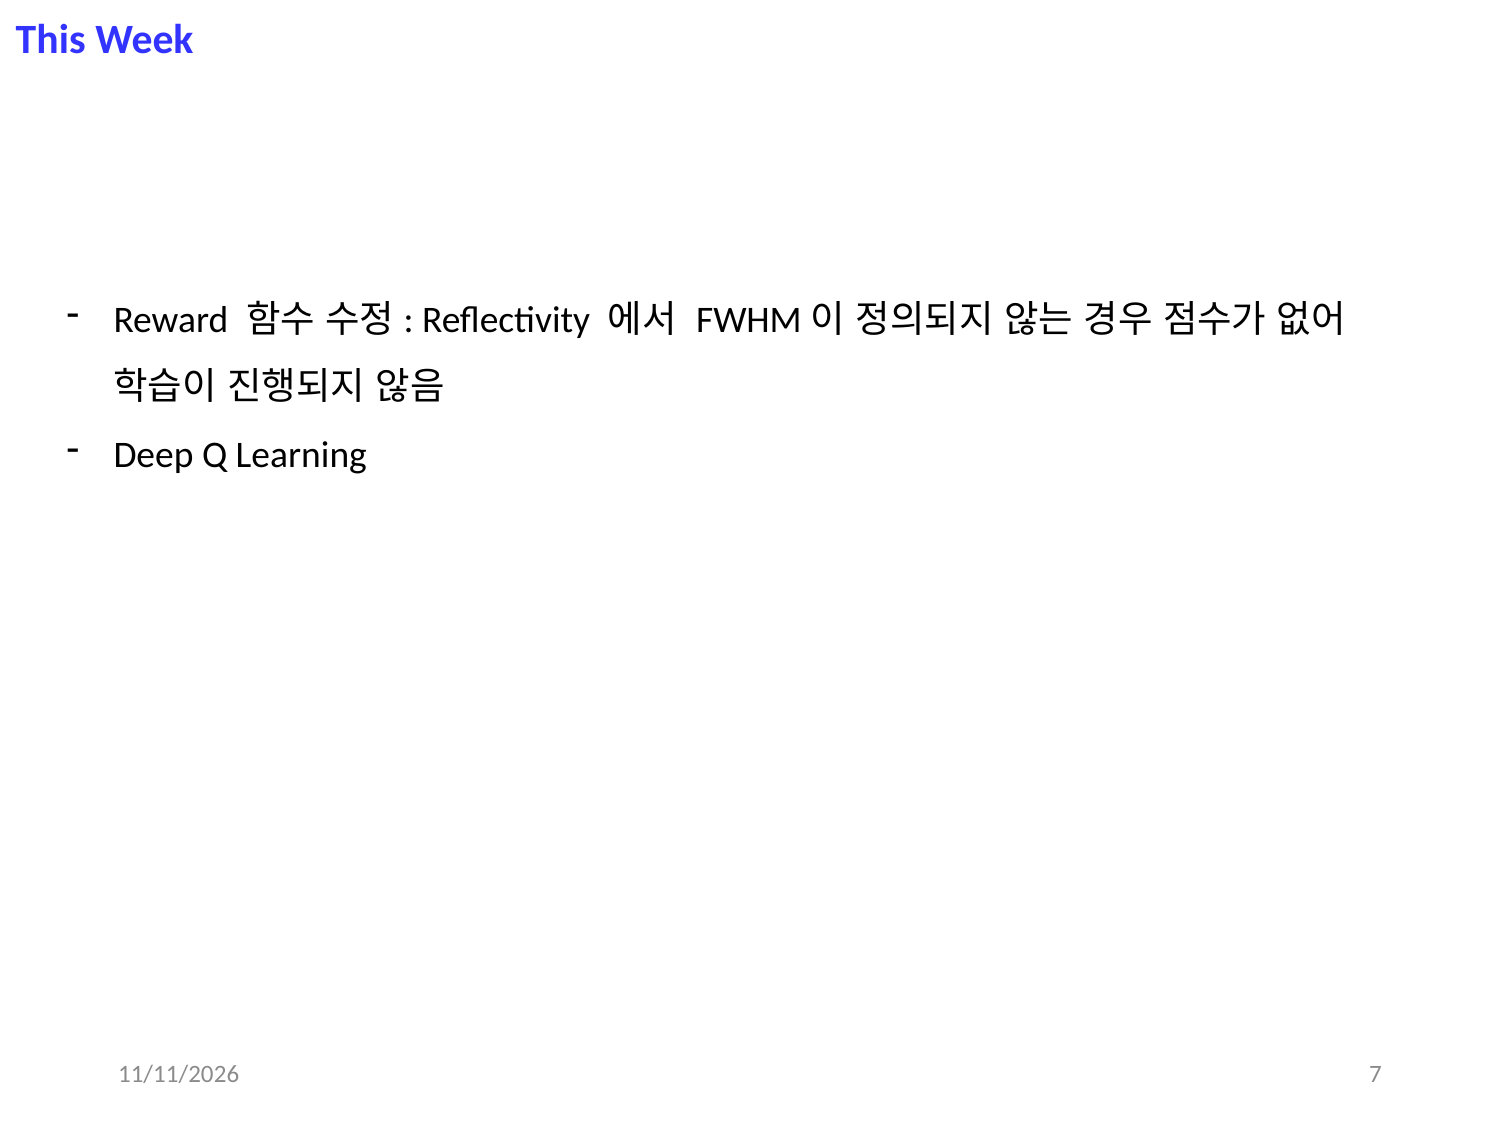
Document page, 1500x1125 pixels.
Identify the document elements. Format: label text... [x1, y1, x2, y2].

text_box This Week [0, 4, 209, 70]
slide_number 7 [1059, 1042, 1397, 1103]
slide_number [103, 1042, 441, 1103]
text_box Reward 함수 수정: Reflectivity 에서 FWHM이 정의되지 않는 경우 점수가 없어 학습이 진행되지 않음 Deep Q Learning [51, 264, 1427, 550]
